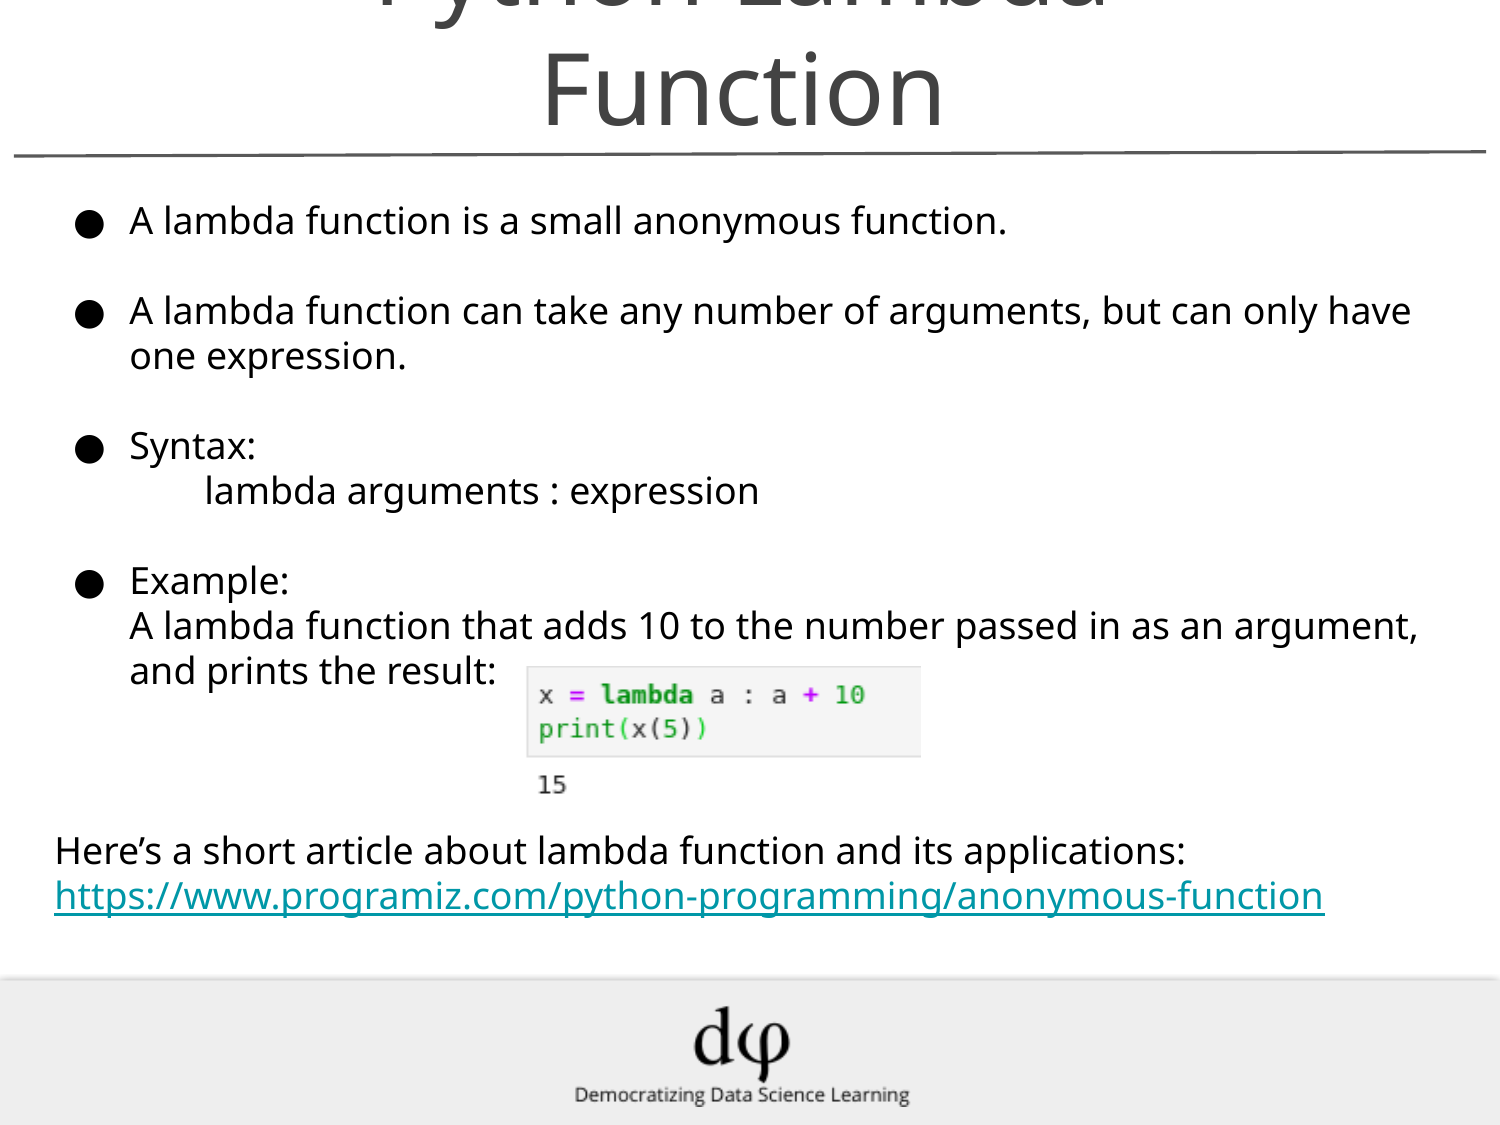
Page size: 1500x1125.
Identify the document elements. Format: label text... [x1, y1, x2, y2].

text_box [0, 980, 1500, 1125]
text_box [13, 151, 1487, 157]
picture [517, 666, 921, 818]
text_box Python Lambda Function [195, 27, 1292, 150]
text_box A lambda function is a small anonymous function. A lambda function can take any number of arguments, but can only have one expression. Syntax: lambda arguments : expression Example: A lambda function that adds 10 to the number passed in as an argument, and prints the result: Here’s a short article about lambda function and its applications: https://www.programiz.com/python-programming/anonymous-function [39, 182, 1463, 964]
